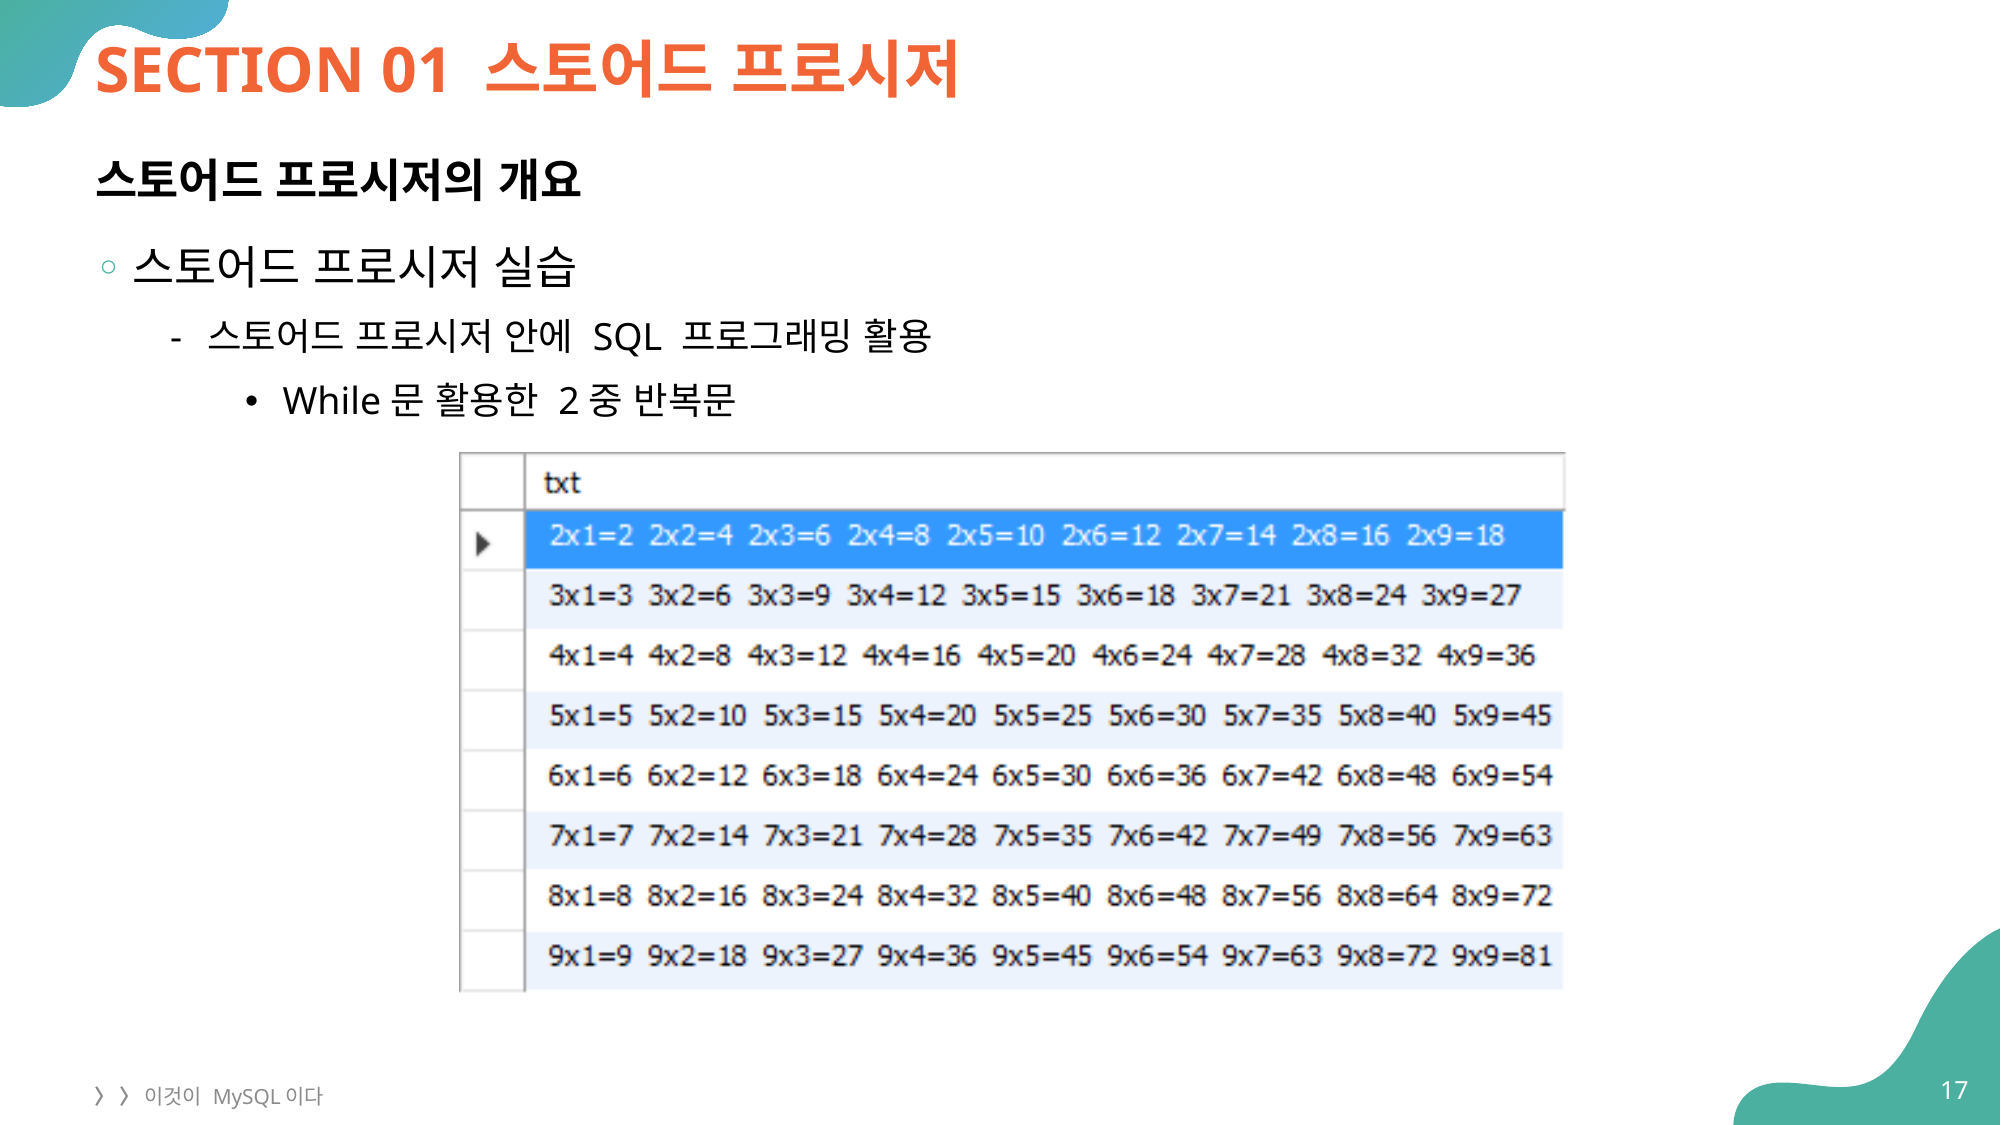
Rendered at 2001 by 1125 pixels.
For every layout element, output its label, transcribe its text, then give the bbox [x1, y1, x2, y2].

picture [459, 452, 1582, 999]
list 스토어드 프로시저의 개요 스토어드 프로시저 실습 스토어드 프로시저 안에 SQL 프로그래밍 활용 While문 활용한 2중 반복문 [79, 133, 1931, 1062]
slide_number 17 [1917, 1061, 1984, 1122]
footer 〉 〉 이것이 MySQL이다 [79, 1078, 755, 1114]
title SECTION 01 스토어드 프로시저 [79, 17, 1931, 128]
